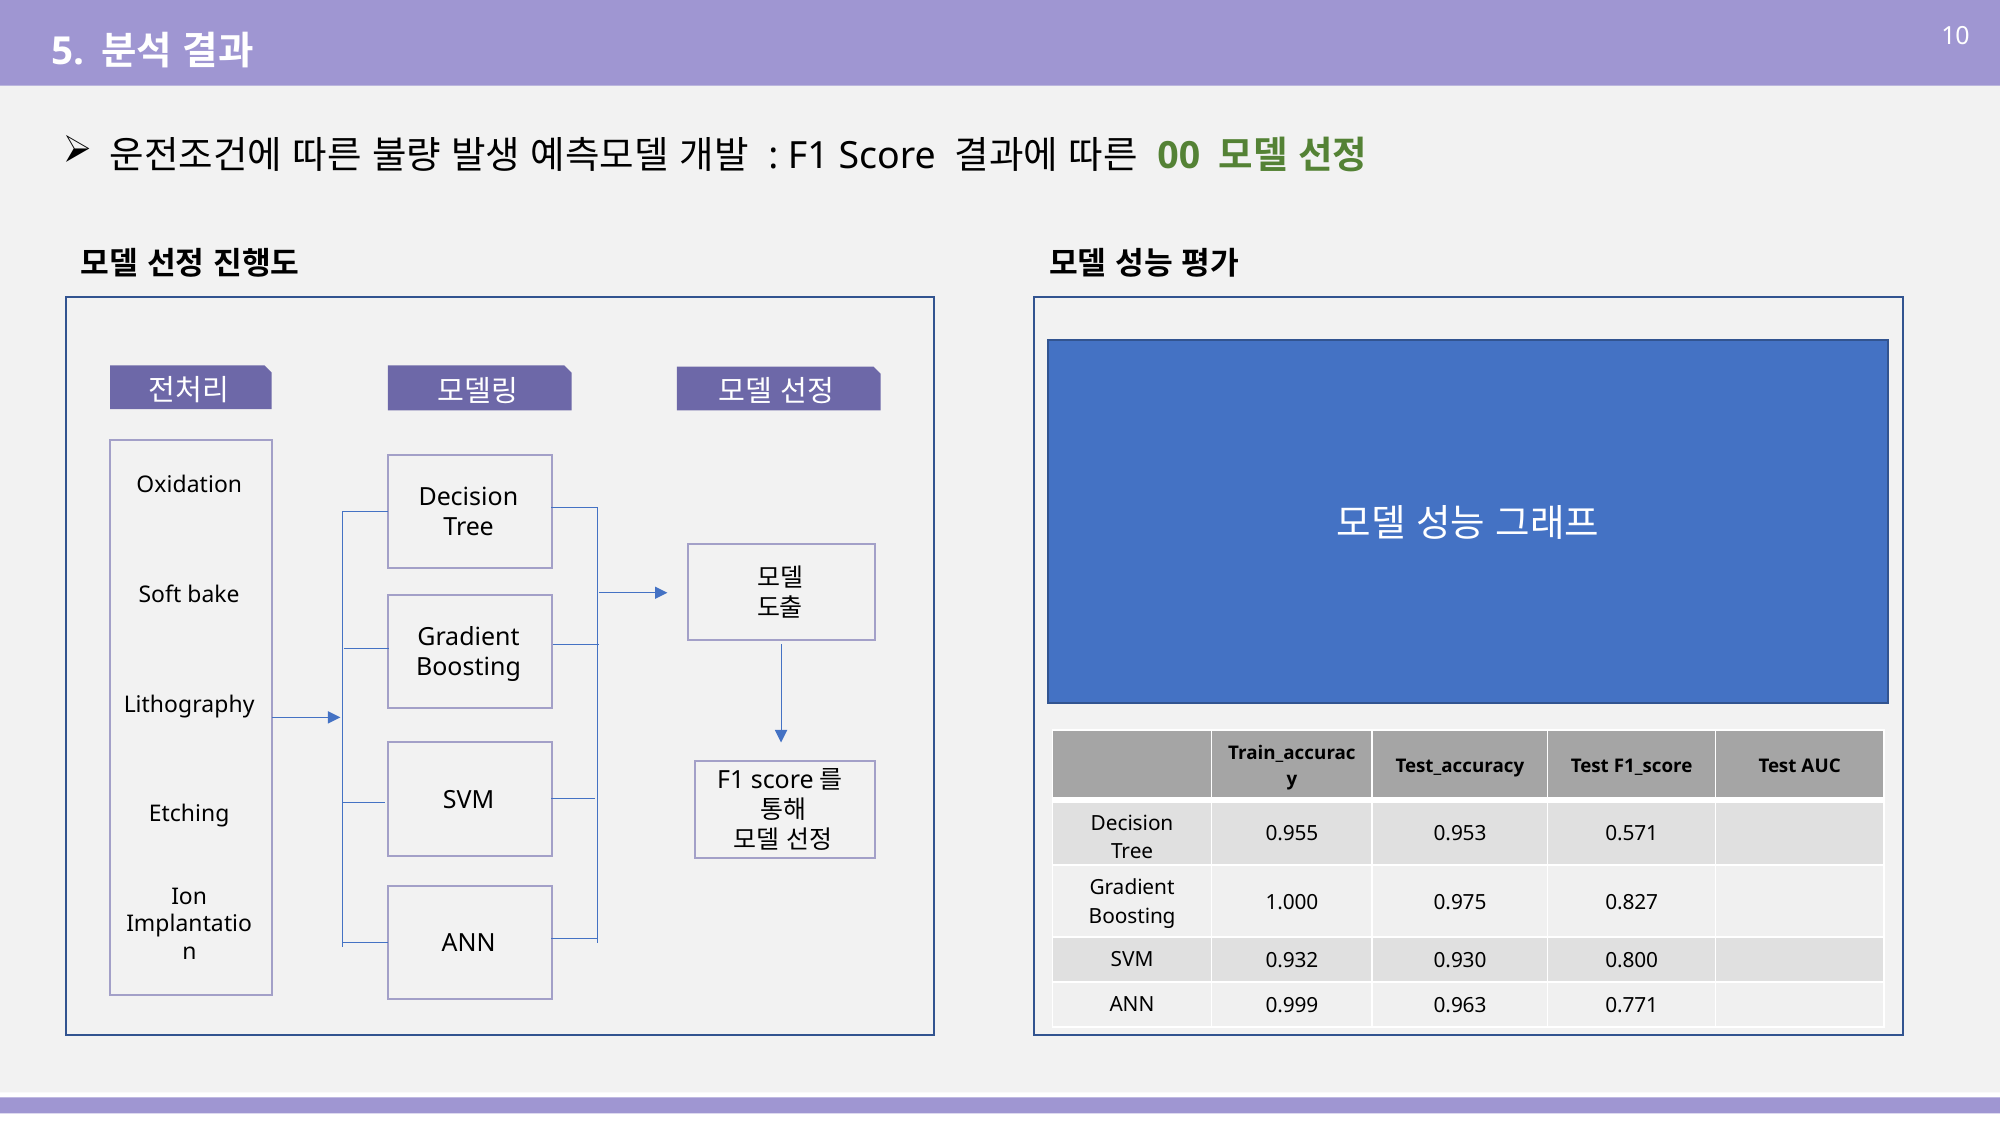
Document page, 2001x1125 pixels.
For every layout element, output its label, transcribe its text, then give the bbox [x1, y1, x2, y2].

text_box [0, 0, 2000, 87]
text_box 5. 분석 결과 [35, 23, 1825, 81]
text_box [341, 943, 388, 947]
text_box [0, 87, 2000, 1093]
text_box 운전조건에 따른 불량 발생 예측모델 개발 : F1 Score 결과에 따른 00 모델 선정 [48, 123, 1890, 184]
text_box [551, 507, 597, 938]
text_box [551, 939, 597, 943]
text_box [1033, 296, 1904, 1036]
text_box [0, 1096, 2000, 1114]
text_box 모델 선정 진행도 [66, 235, 489, 288]
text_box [341, 511, 388, 942]
text_box 모델 성능 평가 [1034, 235, 1457, 288]
text_box 10 [1534, 12, 1985, 73]
text_box [65, 296, 935, 1036]
